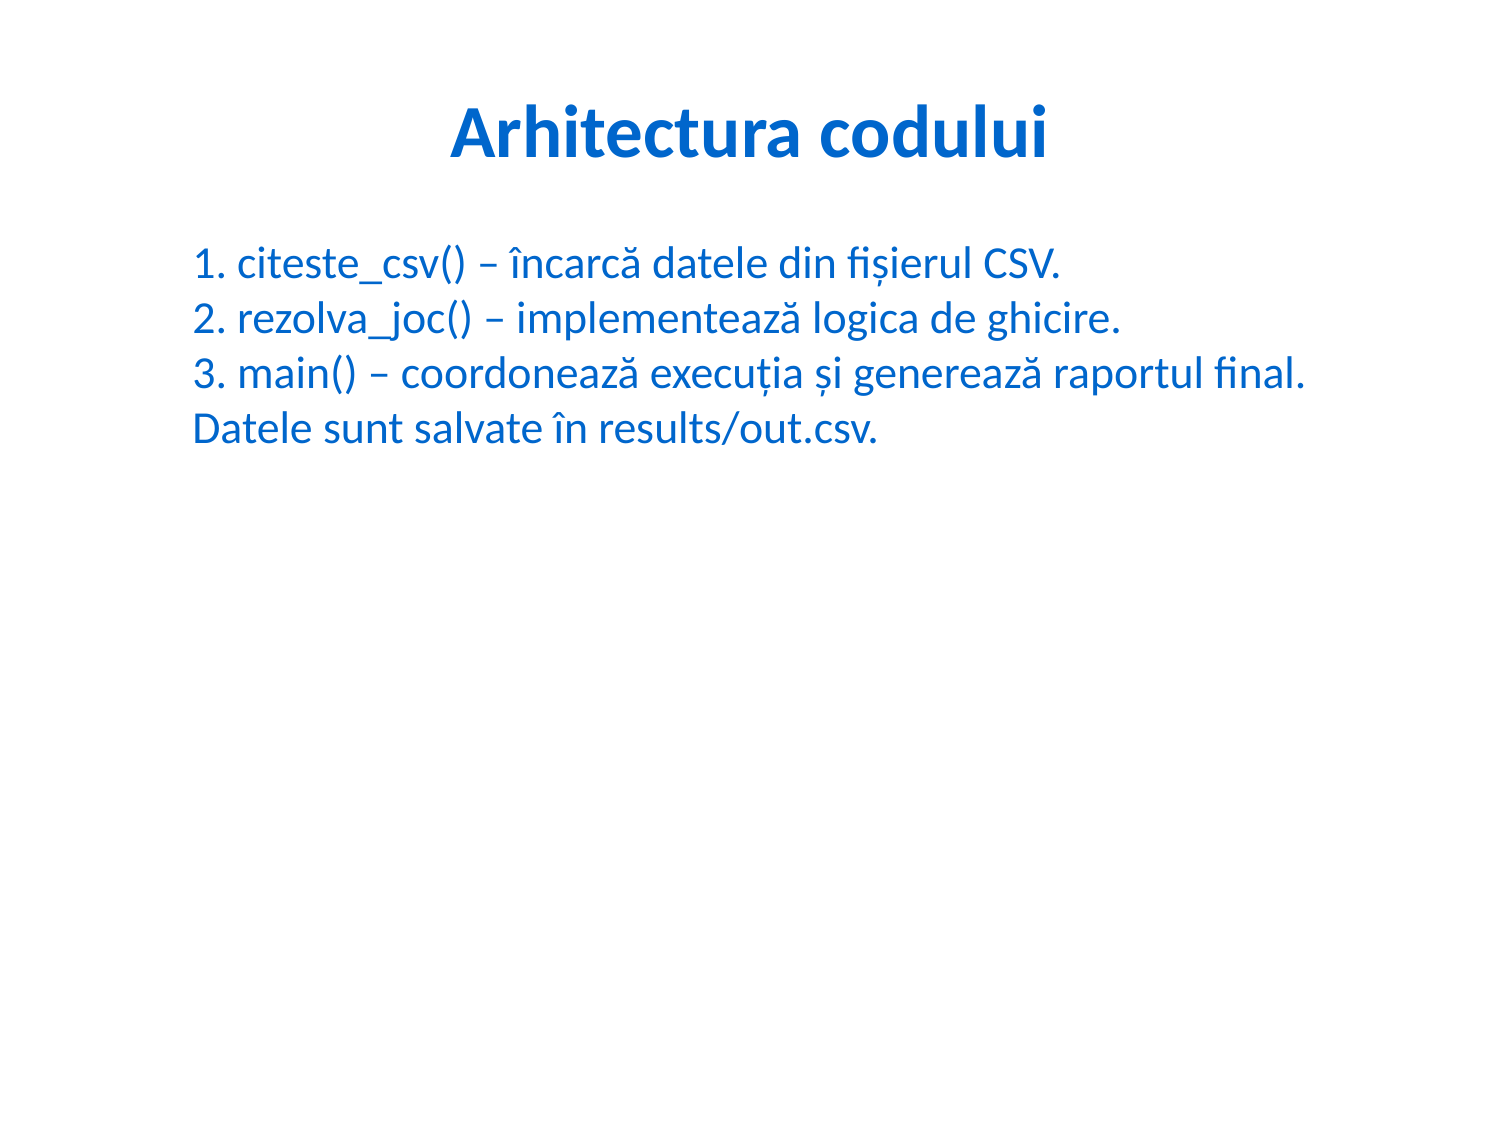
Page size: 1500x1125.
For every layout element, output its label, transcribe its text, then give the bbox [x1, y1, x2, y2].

text_box 1. citeste_csv() – încarcă datele din fișierul CSV. 2. rezolva_joc() – implementează logica de ghicire. 3. main() – coordonează execuția și generează raportul final. Datele sunt salvate în results/out.csv. [177, 224, 1323, 460]
text_box Arhitectura codului [435, 74, 1065, 180]
